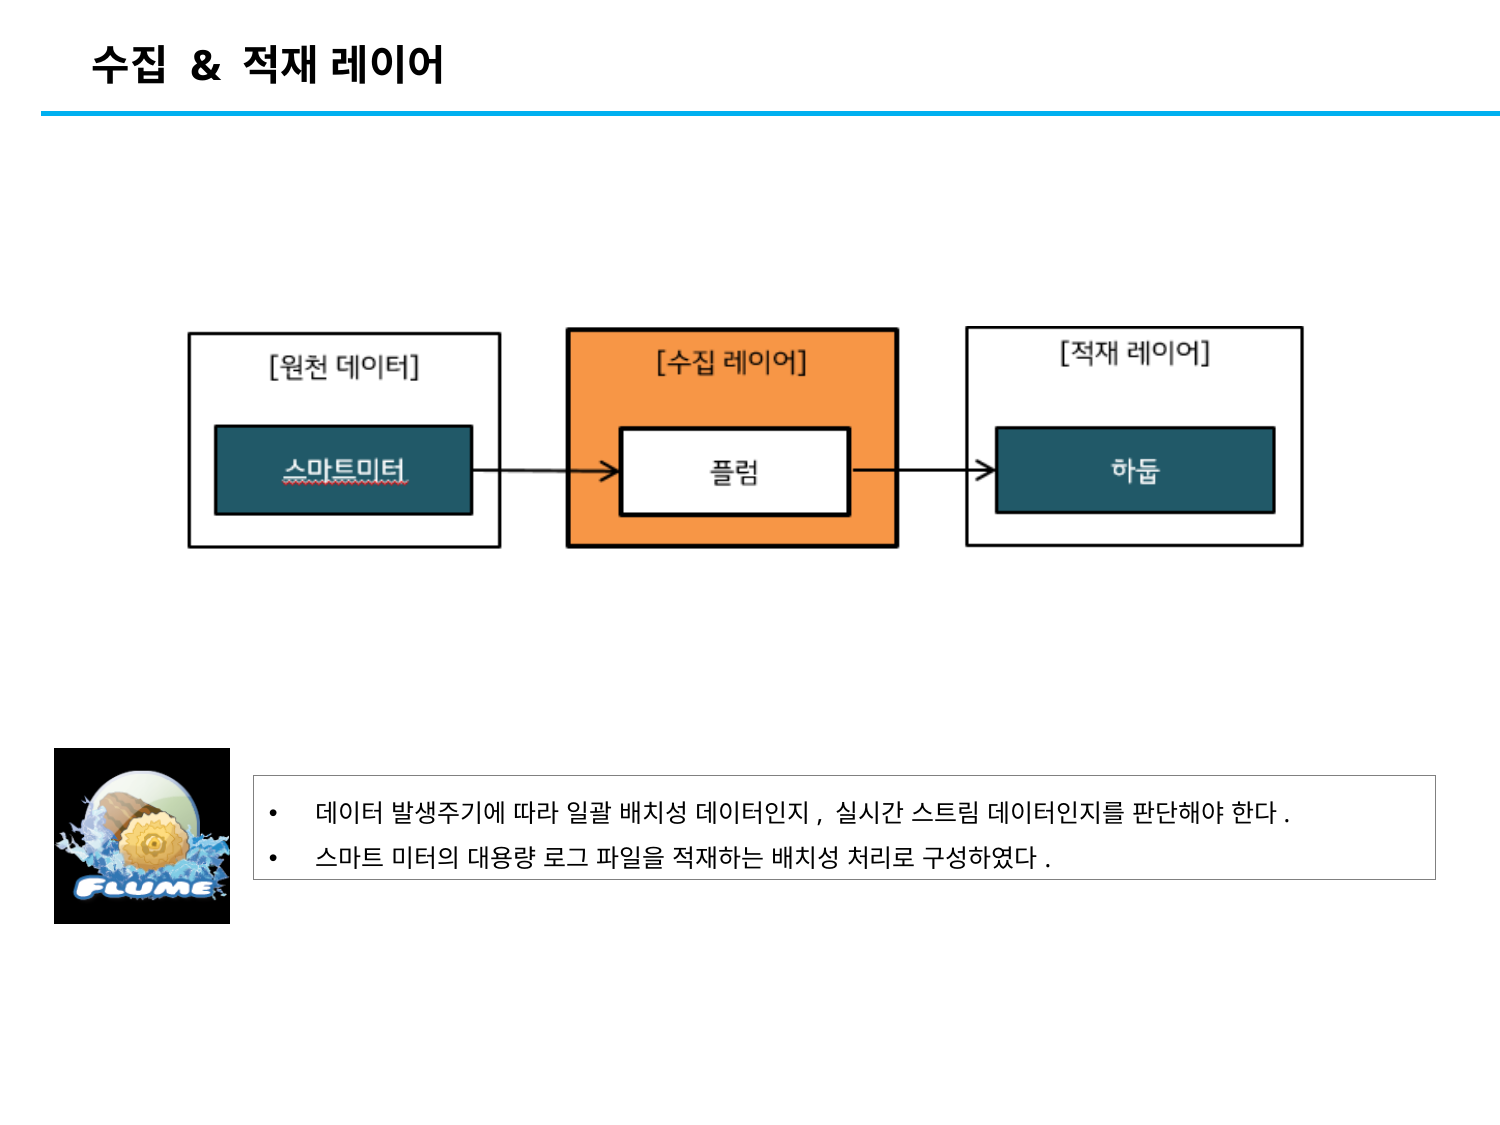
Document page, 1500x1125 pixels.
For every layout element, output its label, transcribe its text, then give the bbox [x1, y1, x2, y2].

picture [53, 748, 230, 924]
text_box 수집 & 적재 레이어 [76, 30, 538, 96]
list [182, 325, 1309, 552]
text_box 데이터 발생주기에 따라 일괄 배치성 데이터인지, 실시간 스트림 데이터인지를 판단해야 한다. 스마트 미터의 대용량 로그 파일을 적재하는 배치성 처리로 구성하였다. [253, 775, 1436, 880]
